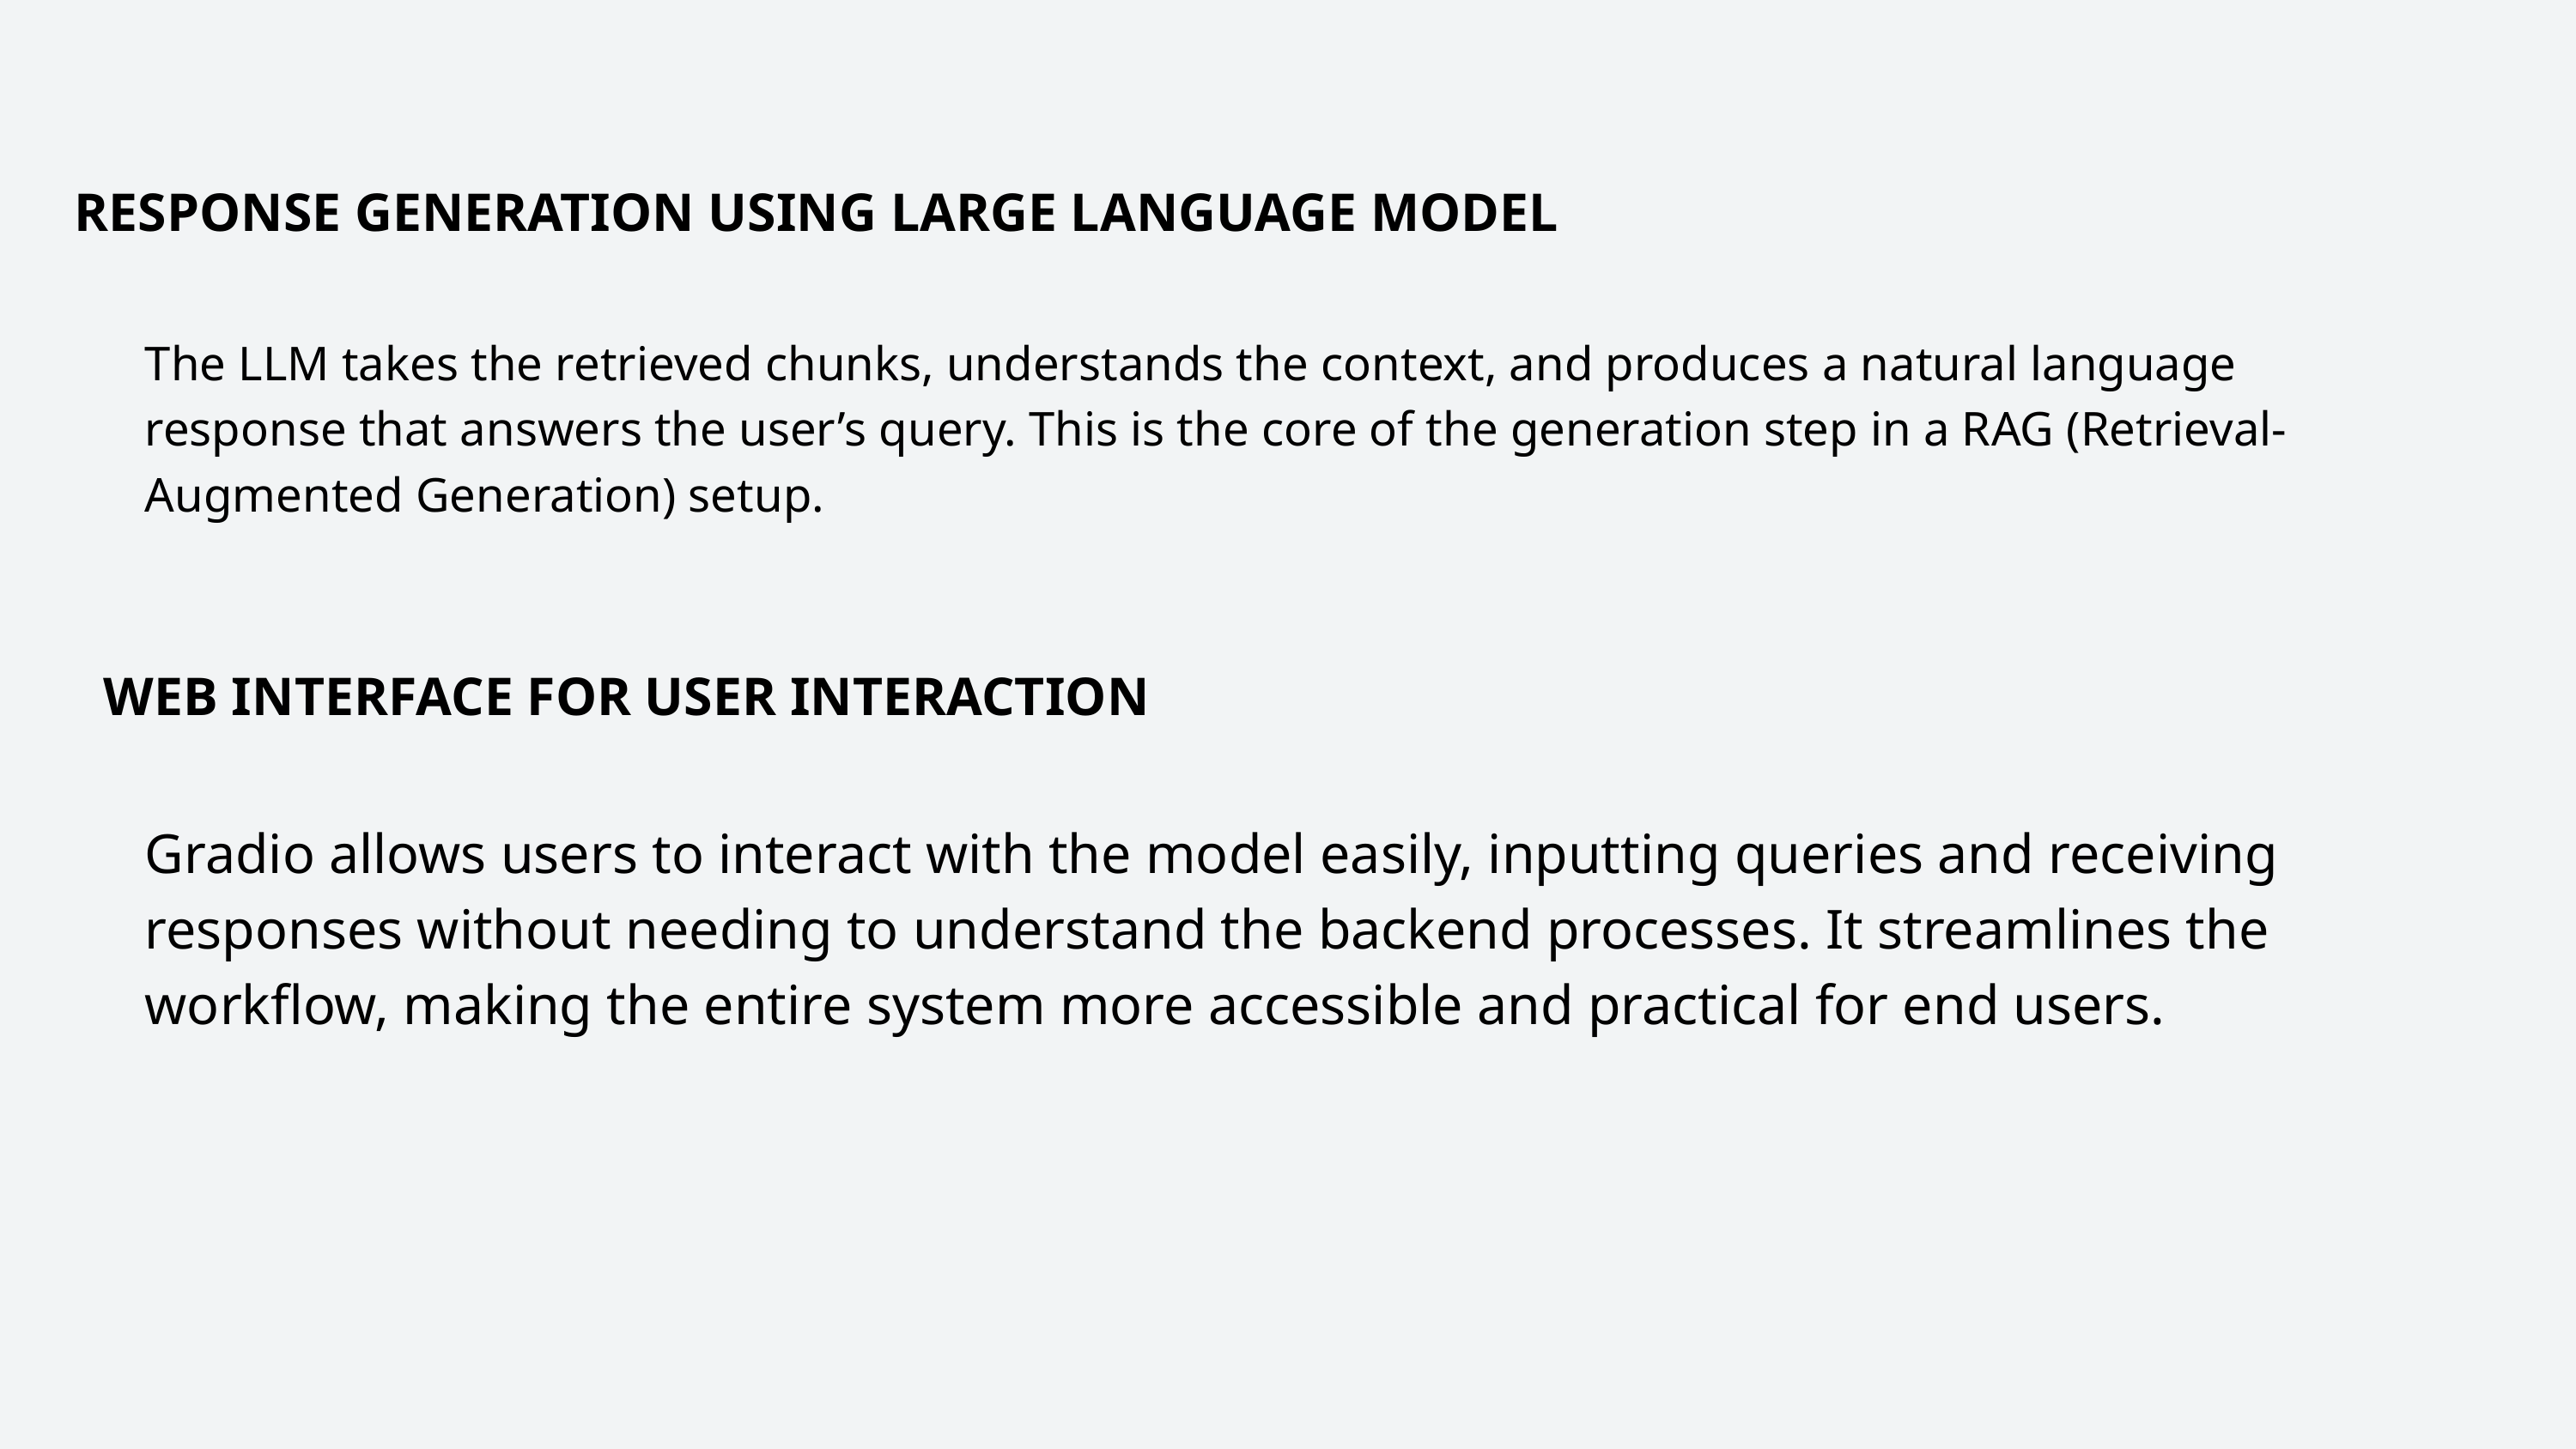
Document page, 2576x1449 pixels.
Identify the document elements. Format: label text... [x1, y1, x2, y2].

text_box Gradio allows users to interact with the model easily, inputting queries and receiving responses without needing to understand the backend processes. It streamlines the workflow, making the entire system more accessible and practical for end users. [144, 809, 2503, 1035]
text_box WEB INTERFACE FOR USER INTERACTION [64, 652, 1189, 726]
text_box RESPONSE GENERATION USING LARGE LANGUAGE MODEL [64, 168, 1570, 242]
text_box The LLM takes the retrieved chunks, understands the context, and produces a natural language response that answers the user’s query. This is the core of the generation step in a RAG (Retrieval-Augmented Generation) setup. [144, 324, 2395, 521]
